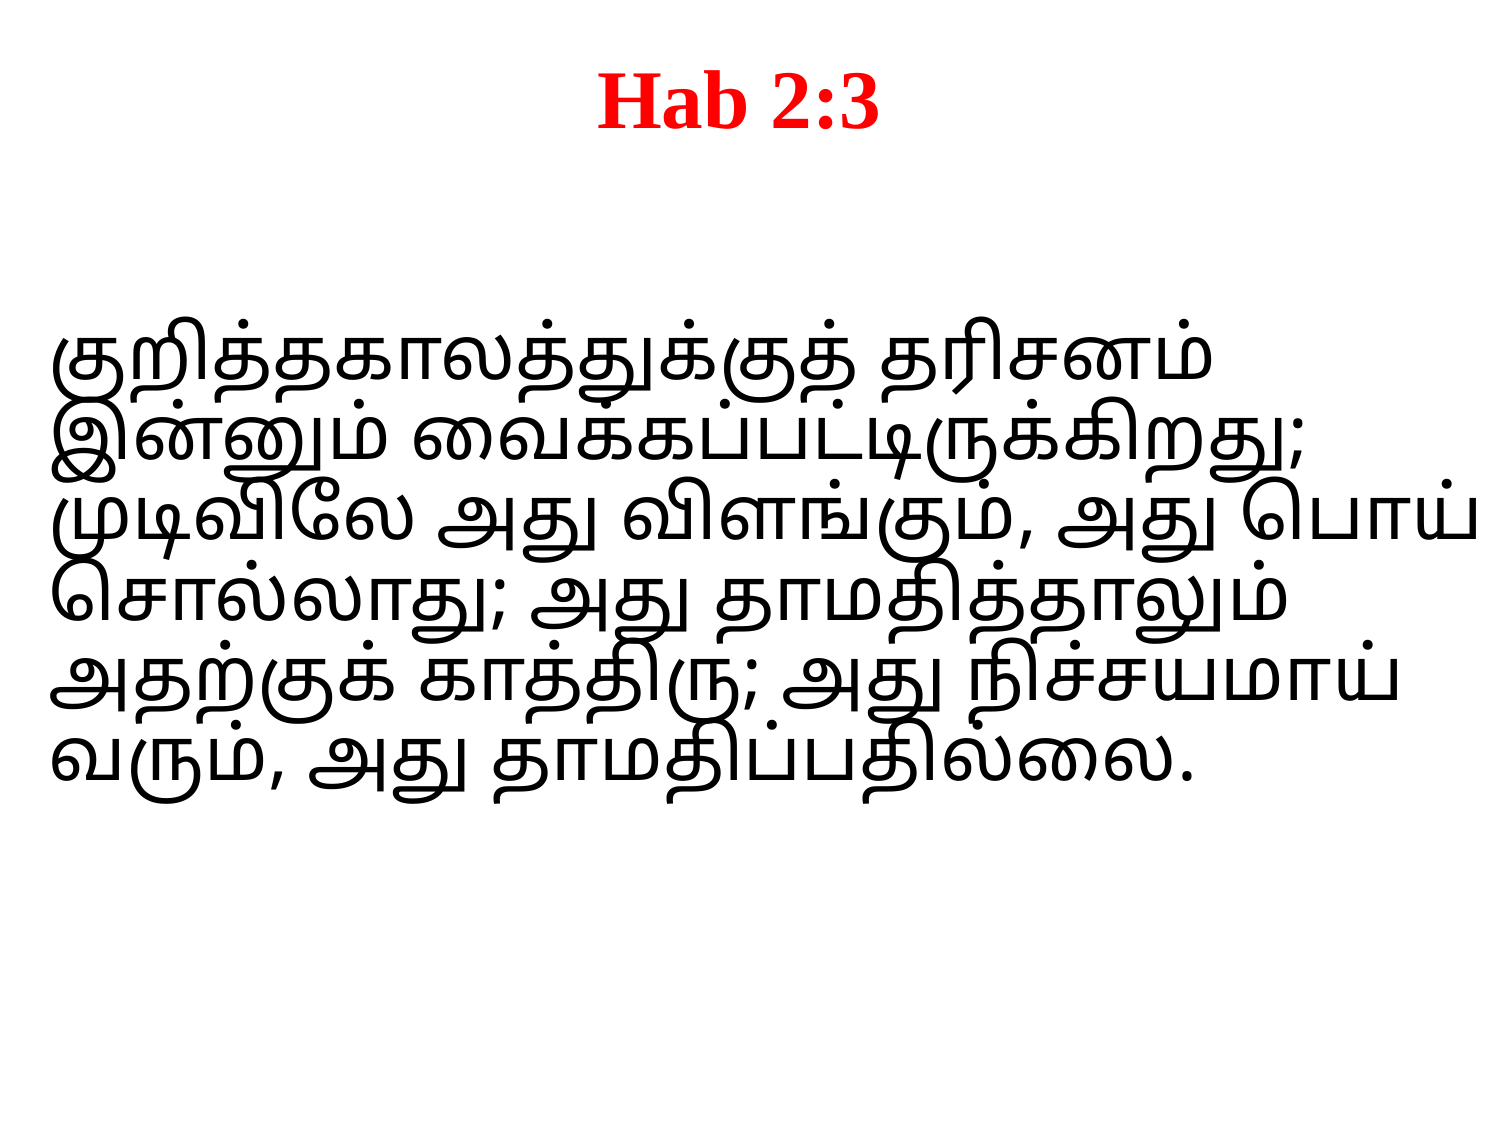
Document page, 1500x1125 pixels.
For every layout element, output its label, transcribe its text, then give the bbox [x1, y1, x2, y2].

text_box Hab 2:3 [582, 37, 918, 153]
title குறித்தகாலத்துக்குத் தரிசனம் இன்னும் வைக்கப்பட்டிருக்கிறது; முடிவிலே அது விளங்கும், அது பொய் சொல்லாது; அது தாமதித்தாலும் அதற்குக் காத்திரு; அது நிச்சயமாய் வரும், அது தாமதிப்பதில்லை. [33, 134, 1500, 978]
